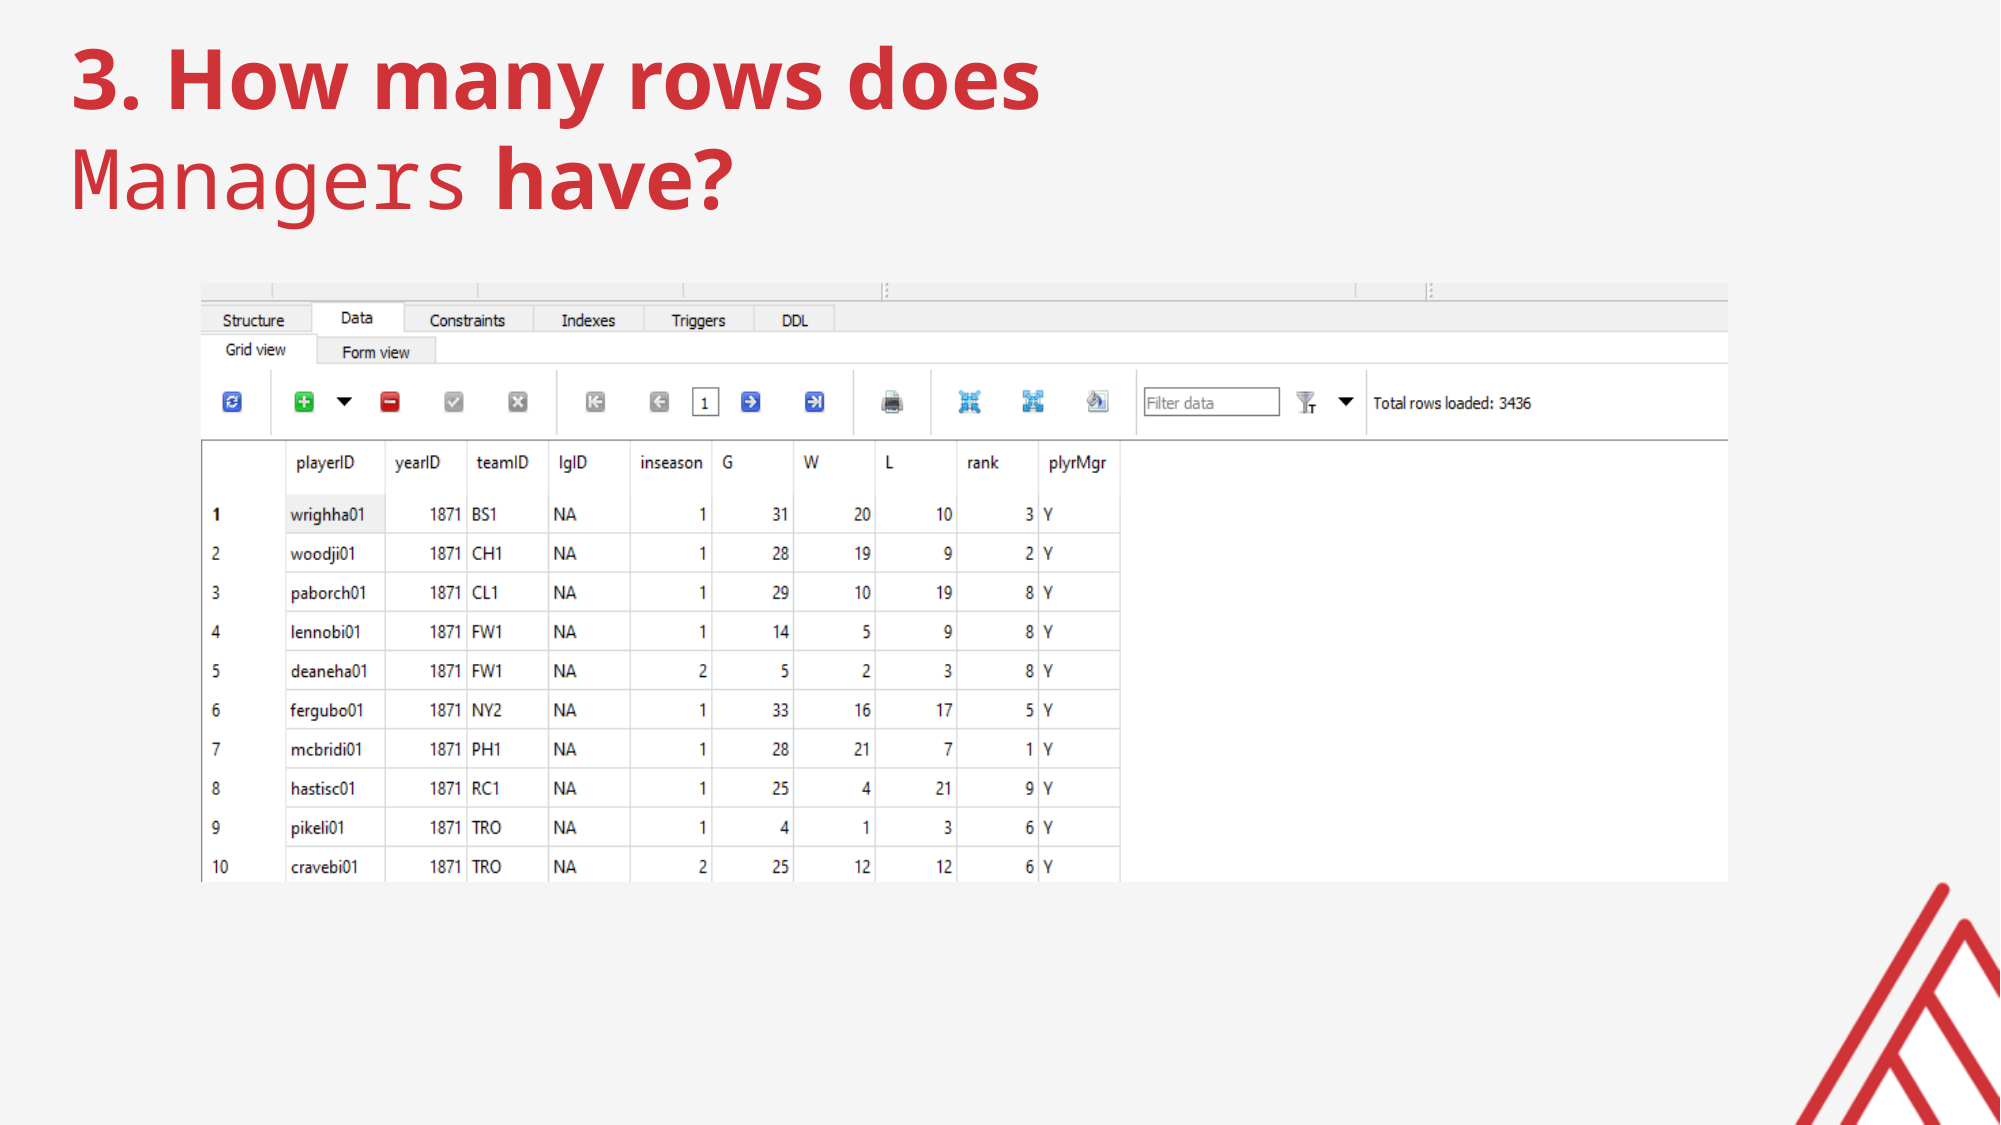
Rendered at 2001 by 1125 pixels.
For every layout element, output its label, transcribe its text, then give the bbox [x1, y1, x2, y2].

picture [201, 283, 1728, 882]
picture [1786, 881, 2000, 1125]
text_box 3. How many rows does Managers have? [56, 18, 1368, 334]
